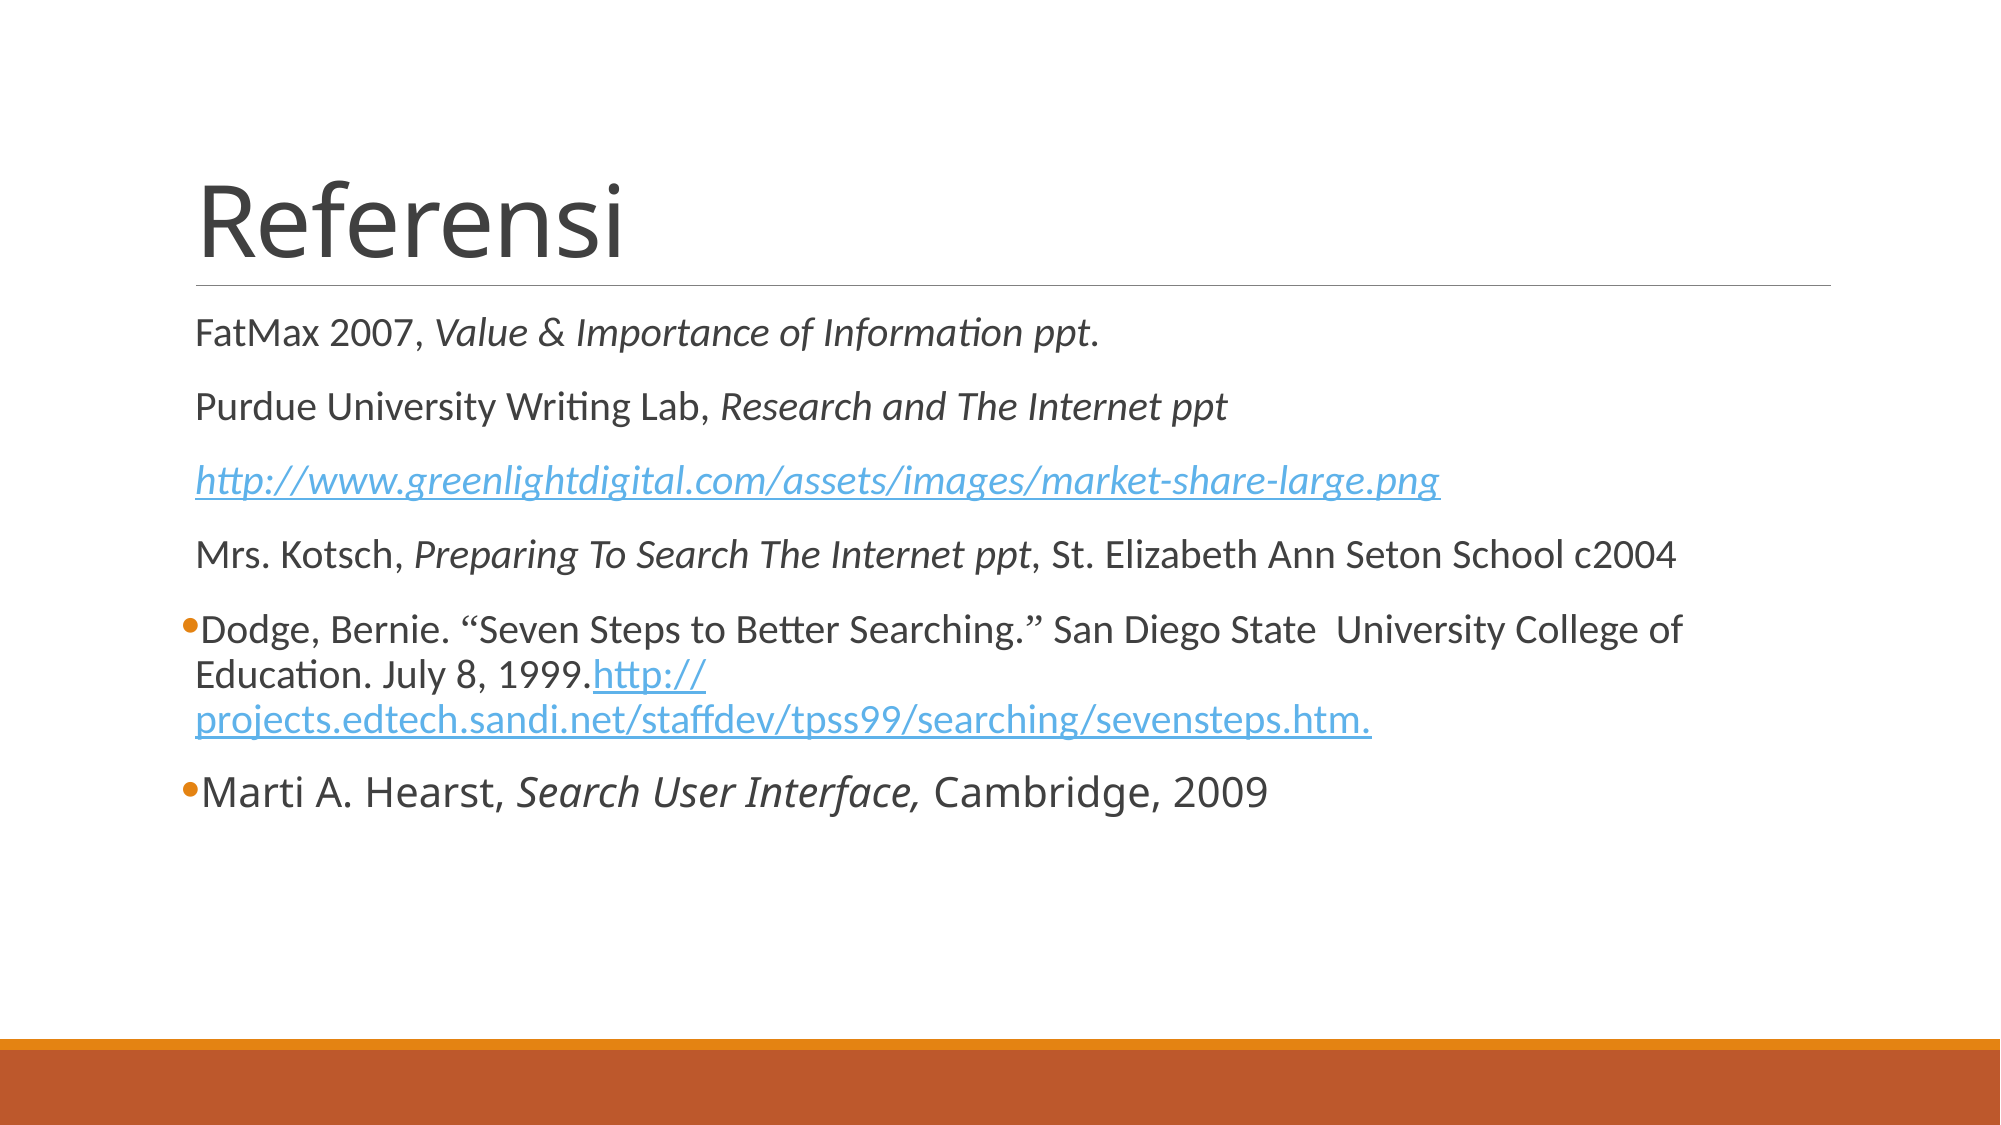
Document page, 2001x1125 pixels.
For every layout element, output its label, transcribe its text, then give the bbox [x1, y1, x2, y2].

list FatMax 2007, Value & Importance of Information ppt. Purdue University Writing Lab, Research and The Internet ppt http://www.greenlightdigital.com/assets/images/market-share-large.png Mrs. Kotsch, Preparing To Search The Internet ppt, St. Elizabeth Ann Seton School c2004 Dodge, Bernie. “Seven Steps to Better Searching.” San Diego State University College of Education. July 8, 1999.http://projects.edtech.sandi.net/staffdev/tpss99/searching/sevensteps.htm. Marti A. Hearst, Search User Interface, Cambridge, 2009 [180, 302, 1830, 963]
title Referensi [180, 47, 1830, 285]
